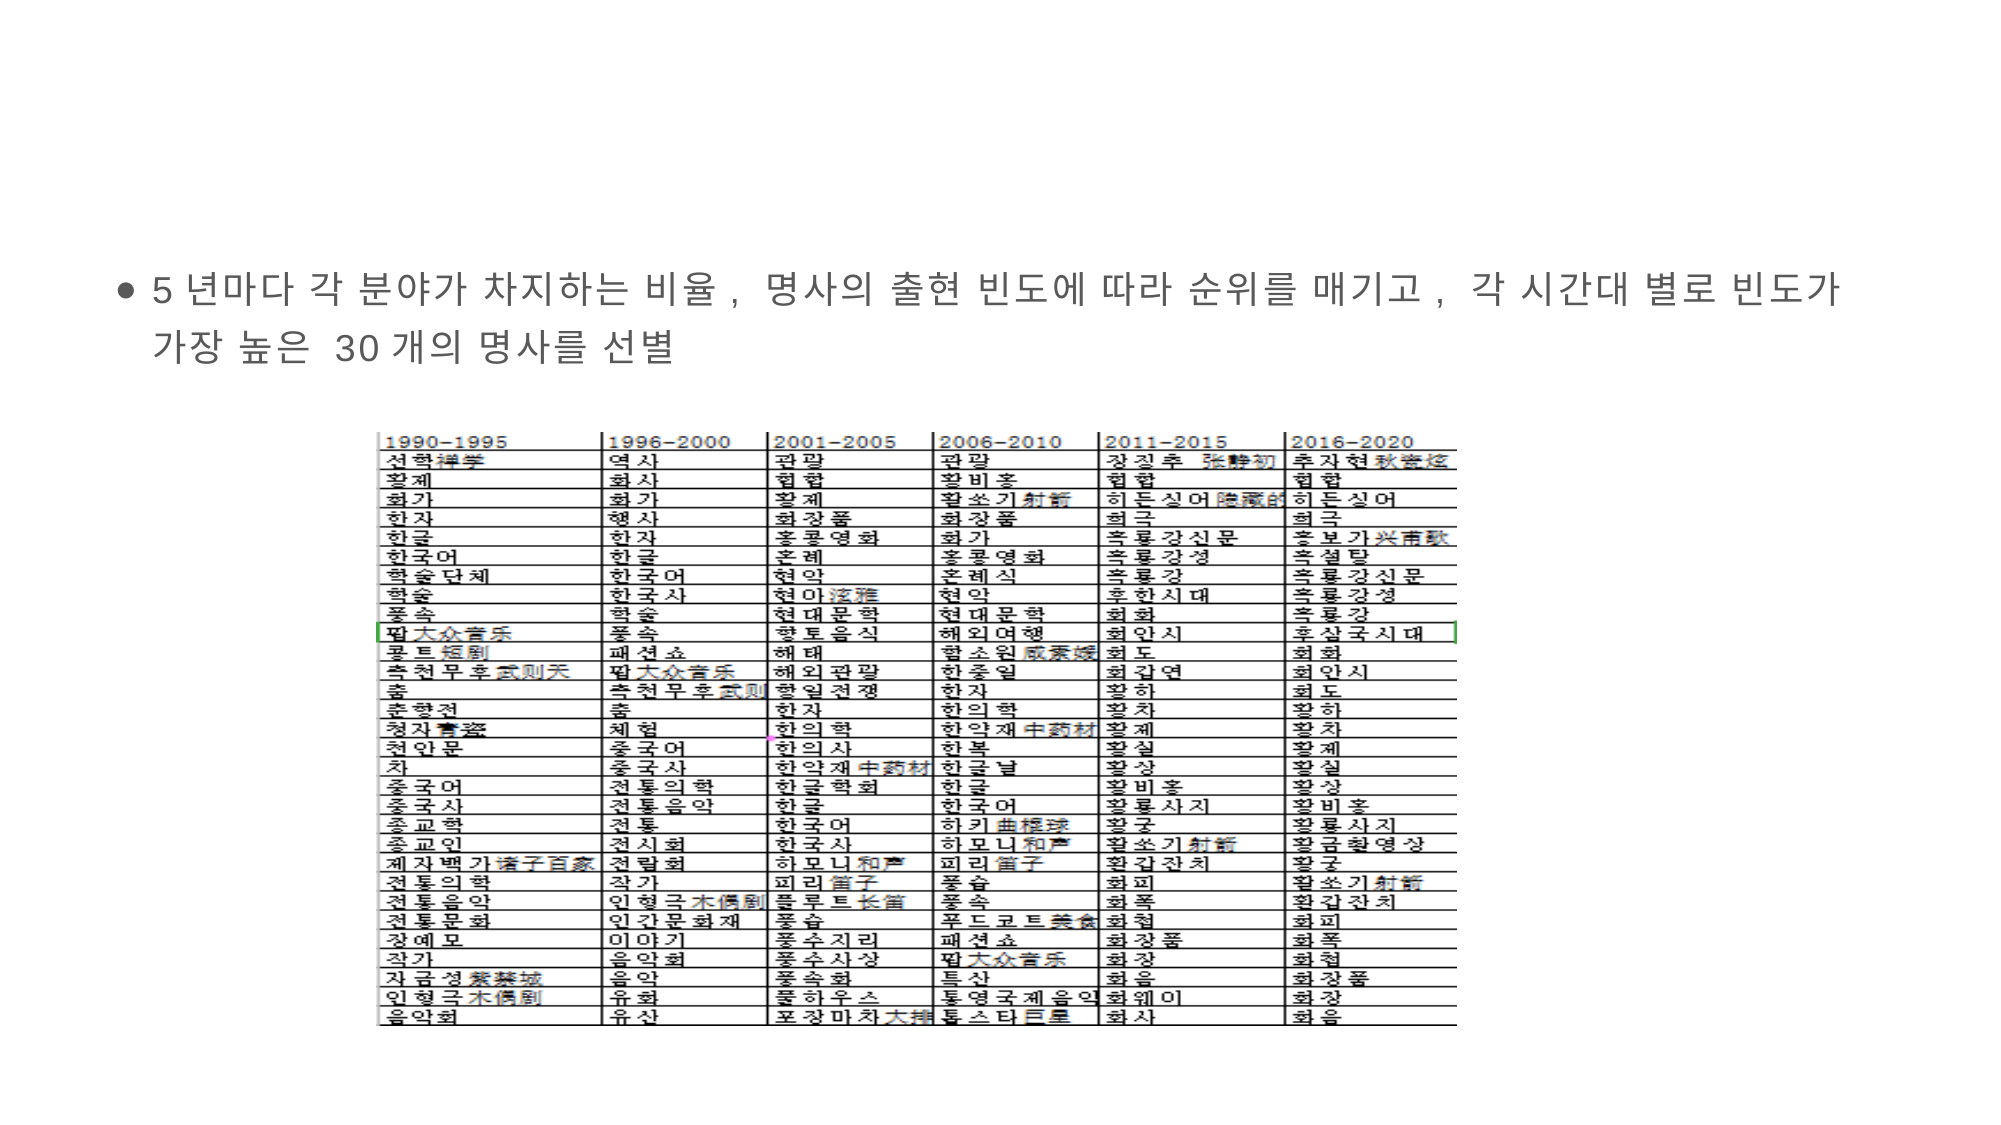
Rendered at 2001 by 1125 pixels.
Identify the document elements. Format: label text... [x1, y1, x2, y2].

list 5년마다 각 분야가 차지하는 비율, 명사의 출현 빈도에 따라 순위를 매기고, 각 시간대 별로 빈도가 가장 높은 30개의 명사를 선별 [99, 244, 1900, 1026]
picture [376, 432, 1457, 1026]
